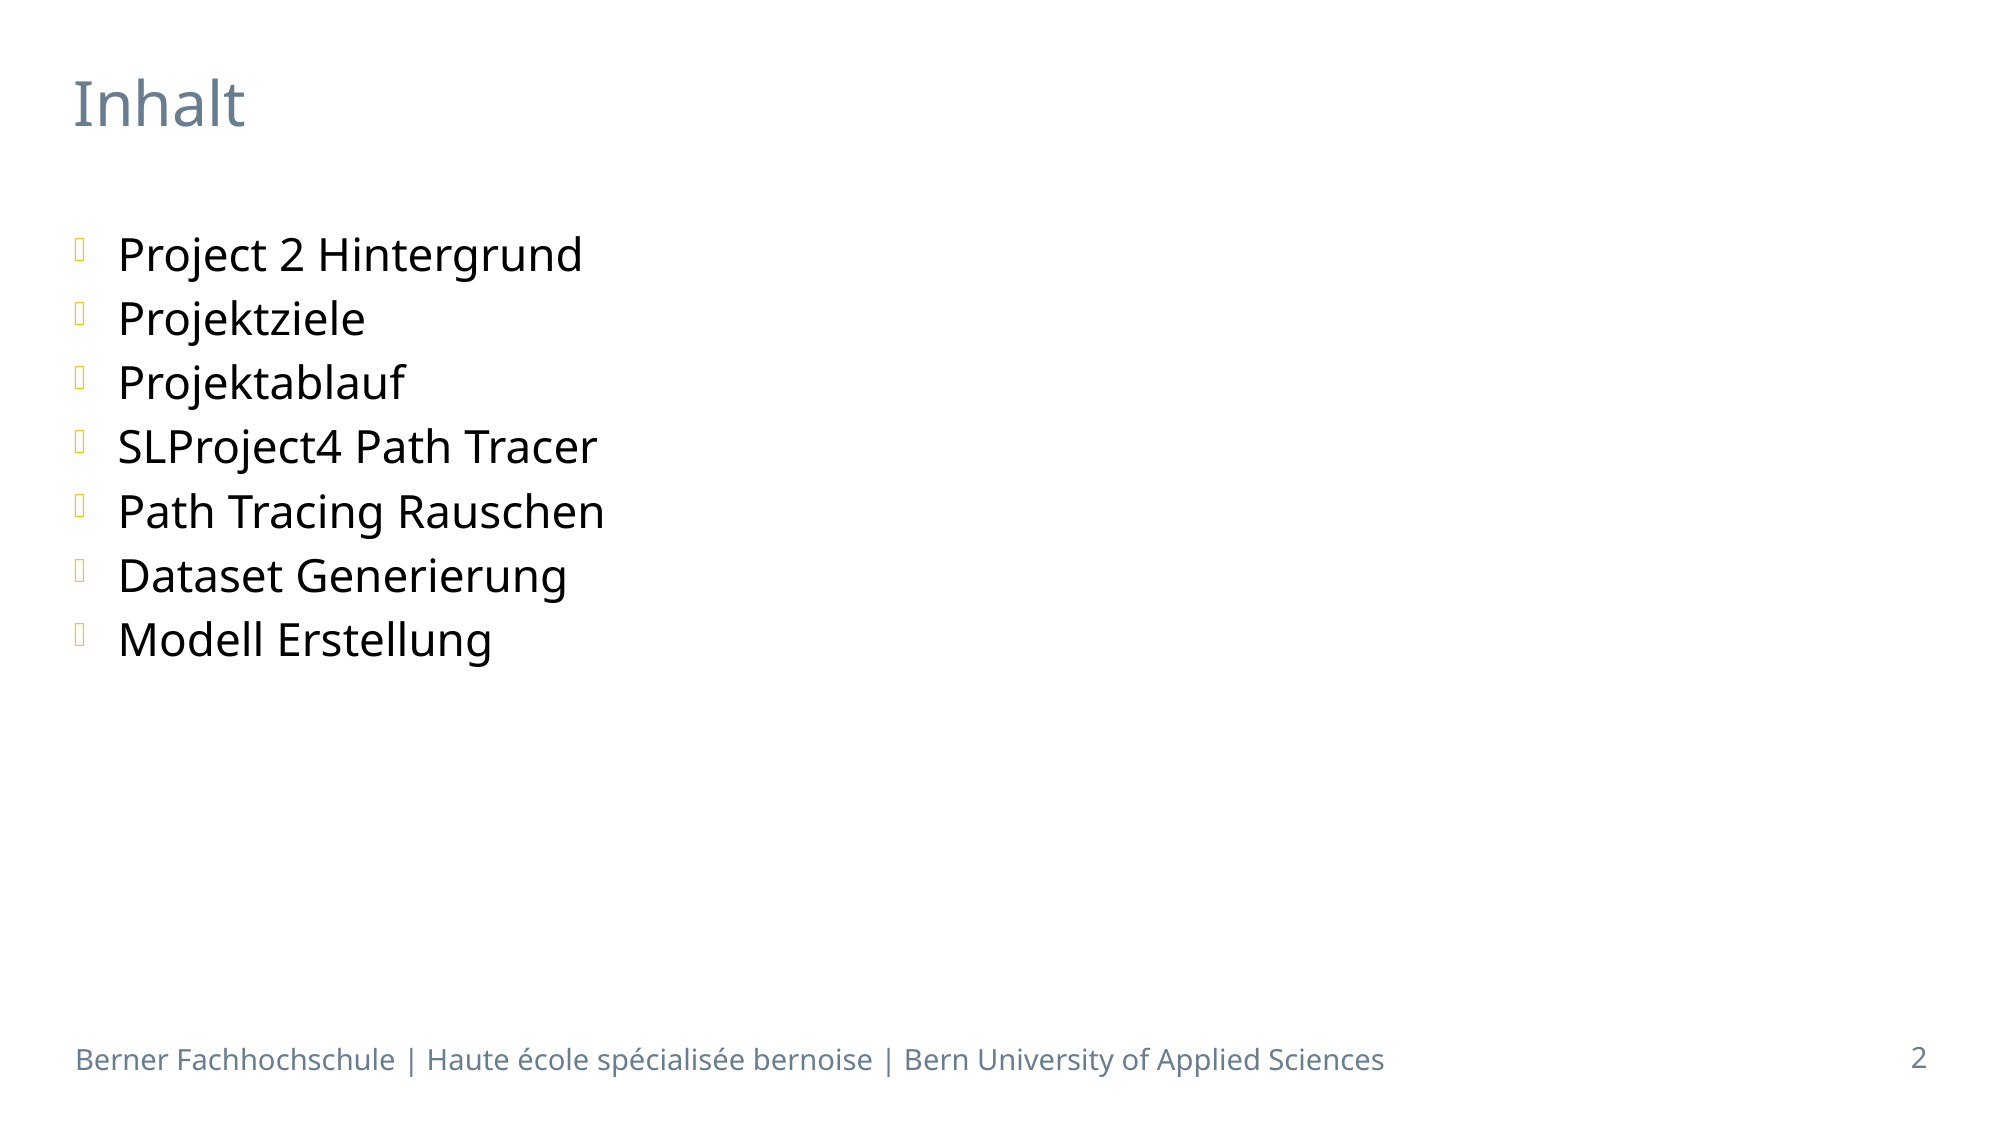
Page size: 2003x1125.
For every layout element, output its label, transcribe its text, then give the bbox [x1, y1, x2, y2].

list Project 2 Hintergrund Projektziele Projektablauf SLProject4 Path Tracer Path Tracing Rauschen Dataset Generierung Modell Erstellung [73, 225, 1929, 1012]
title Inhalt [73, 64, 1929, 149]
slide_number 2 [1435, 1033, 1928, 1085]
